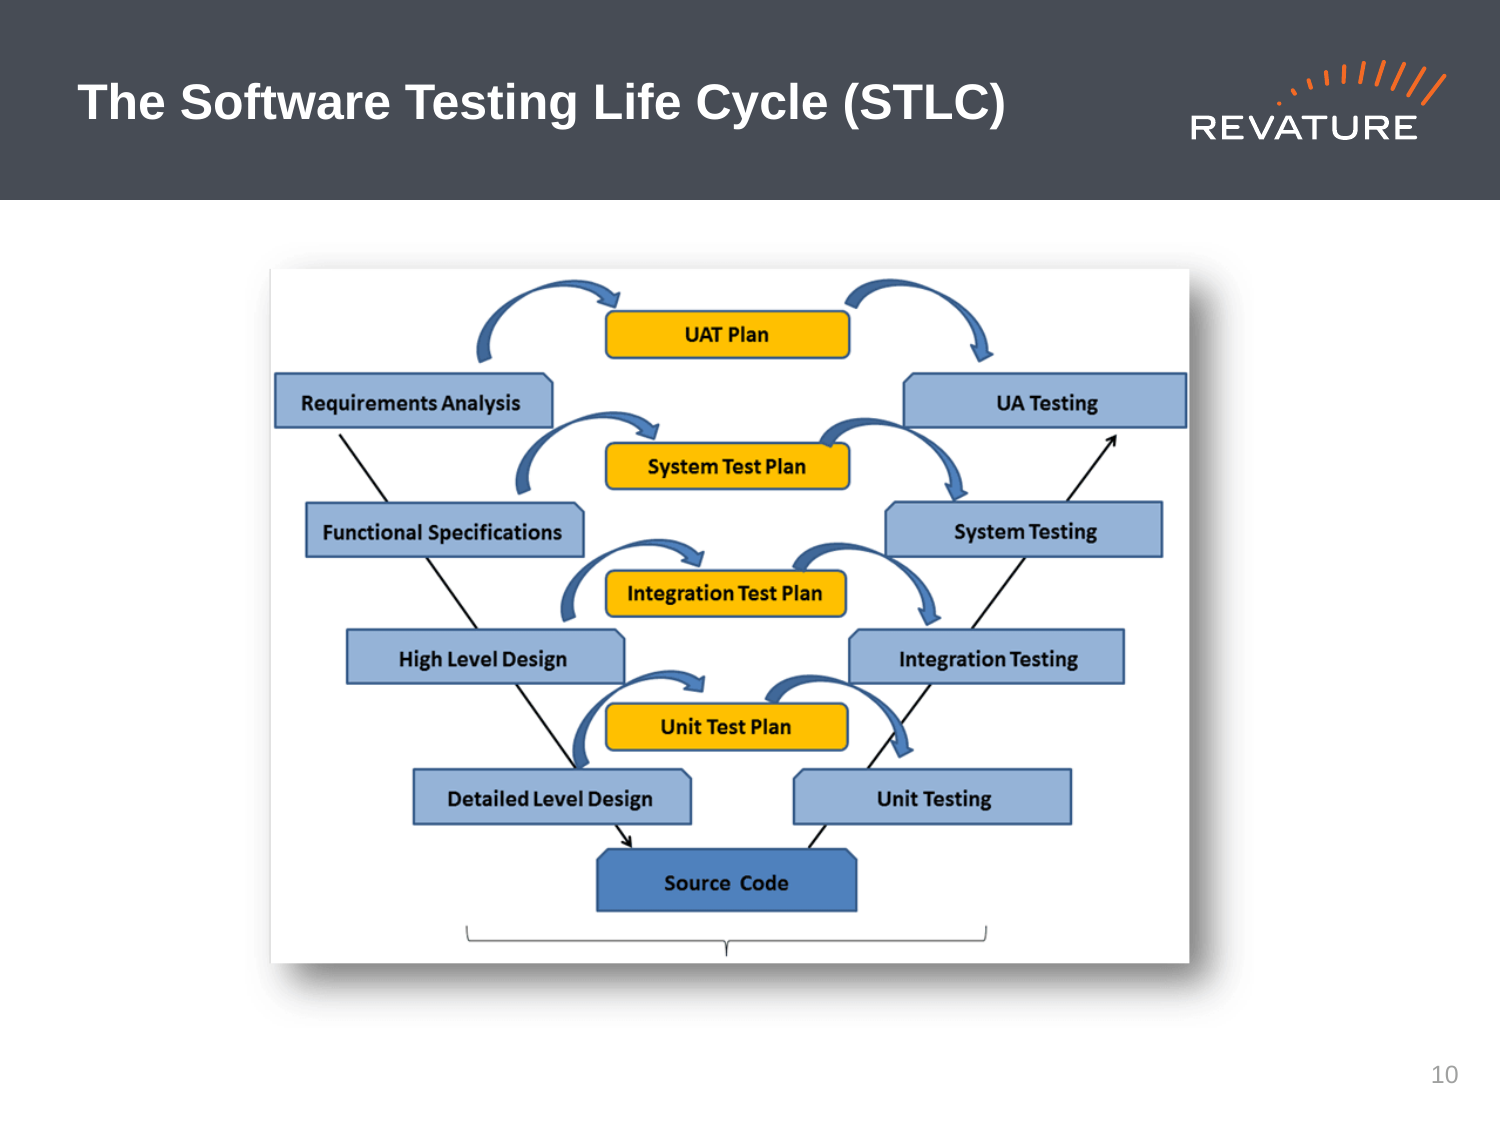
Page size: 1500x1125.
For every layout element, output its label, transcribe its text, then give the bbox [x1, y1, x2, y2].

slide_number ‹#› [1332, 1043, 1474, 1104]
title The Software Testing Life Cycle (STLC) [62, 0, 1084, 200]
picture [245, 242, 1255, 1028]
